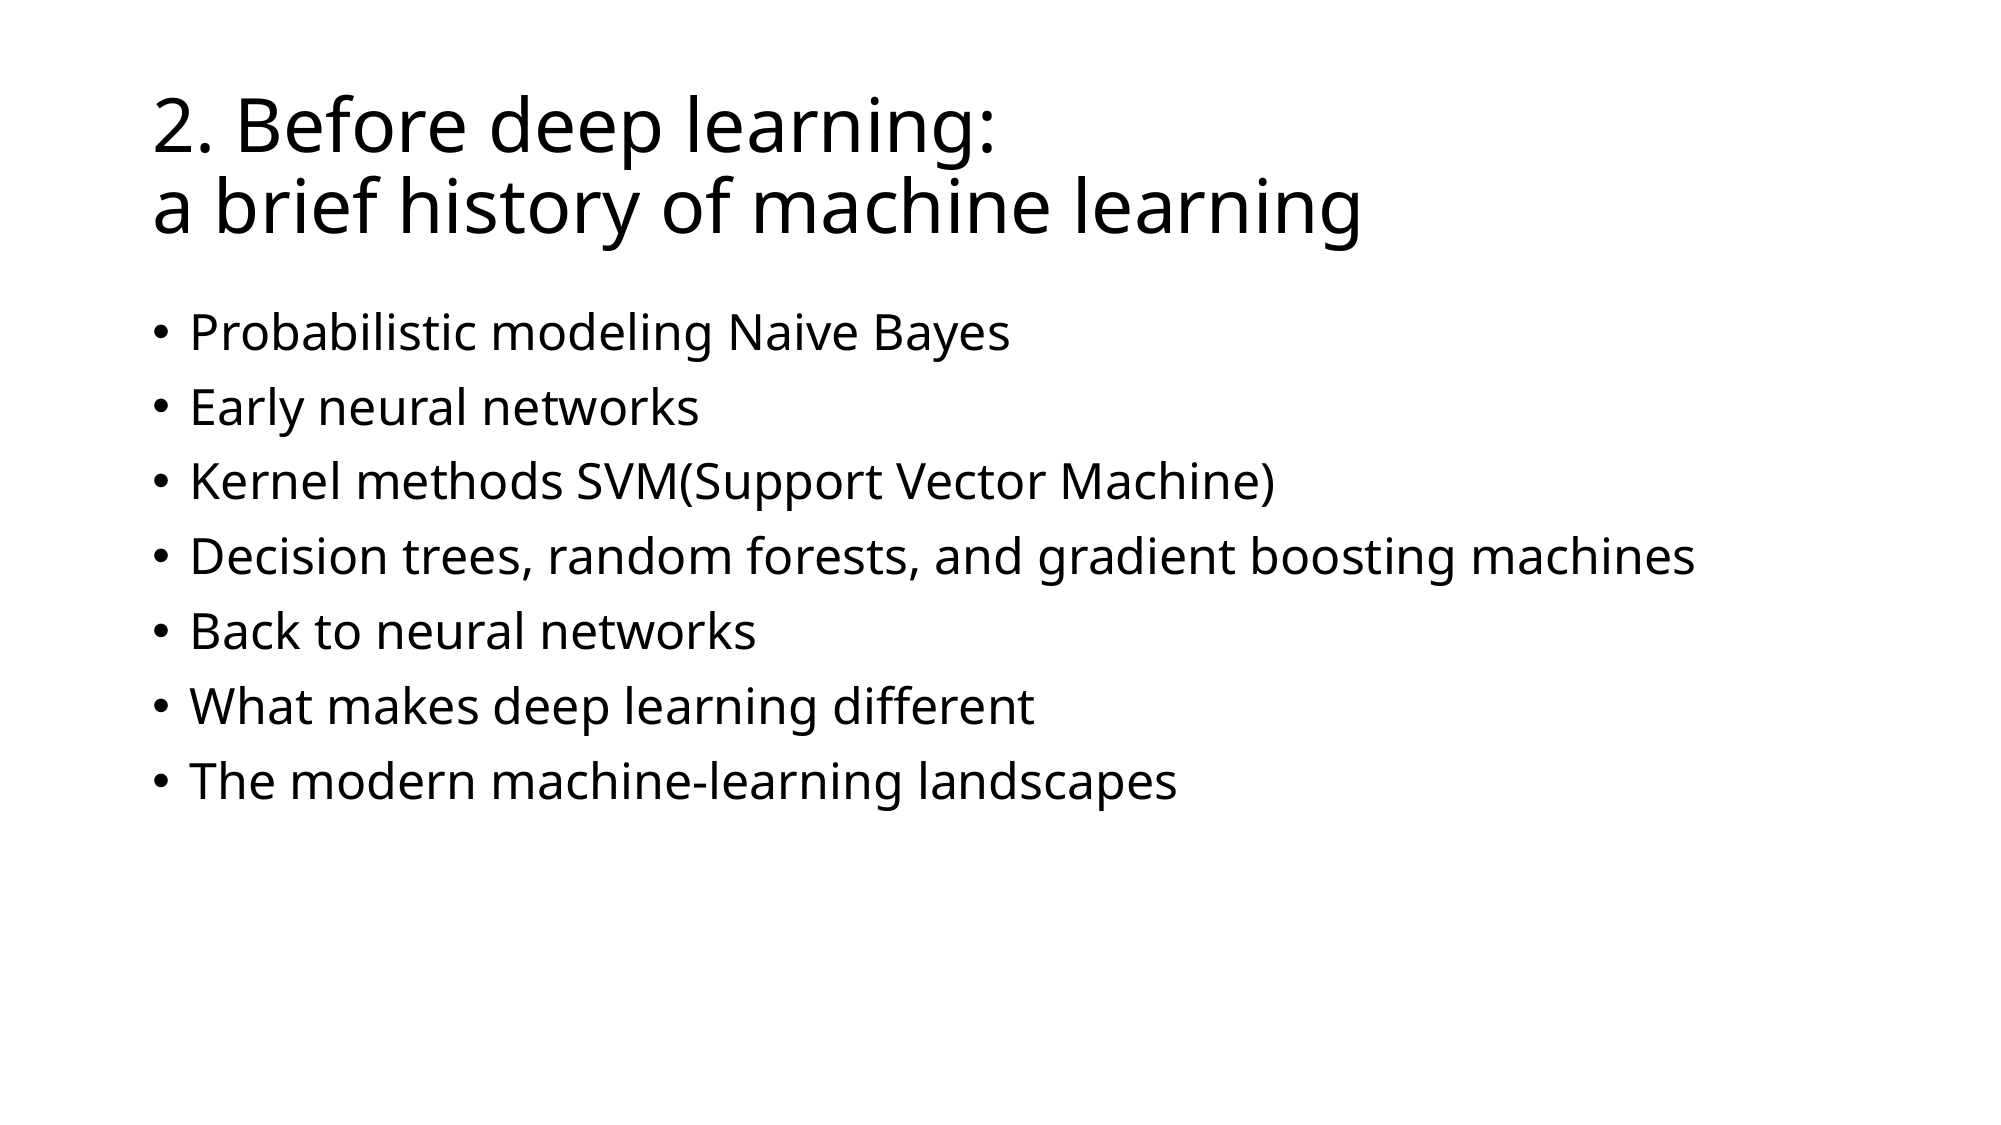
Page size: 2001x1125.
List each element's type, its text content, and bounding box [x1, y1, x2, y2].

list Probabilistic modeling Naive Bayes Early neural networks Kernel methods SVM(Support Vector Machine) Decision trees, random forests, and gradient boosting machines Back to neural networks What makes deep learning different The modern machine-learning landscapes [137, 299, 1863, 891]
title 2. Before deep learning: a brief history of machine learning [137, 59, 1863, 278]
